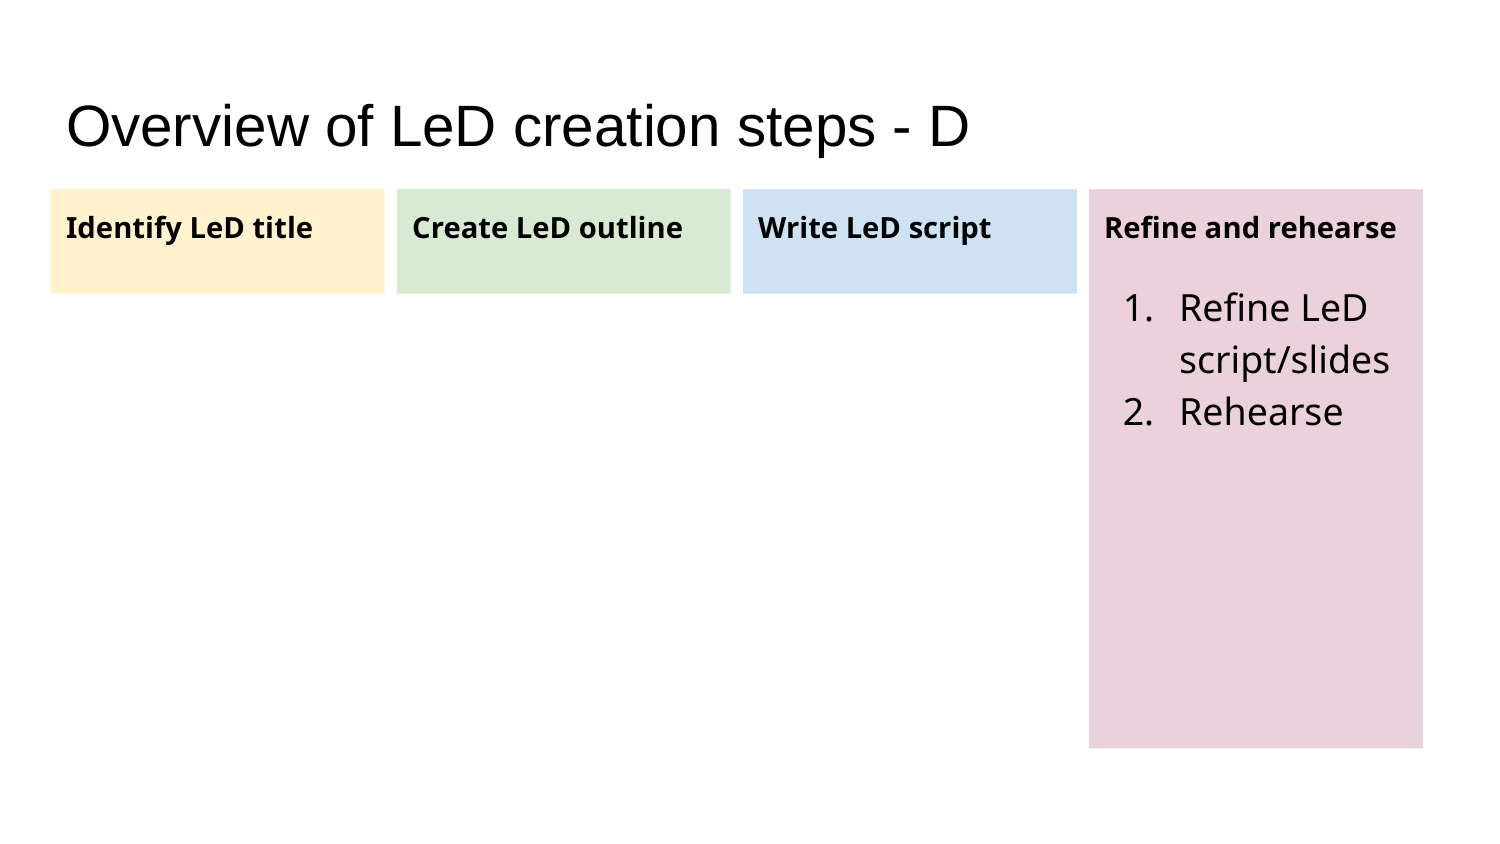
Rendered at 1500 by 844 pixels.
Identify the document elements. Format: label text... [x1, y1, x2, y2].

list Create LeD outline [397, 189, 731, 294]
list Refine and rehearse Refine LeD script/slides Rehearse [1089, 189, 1423, 749]
list Write LeD script [743, 189, 1077, 294]
list Identify LeD title [51, 189, 385, 294]
title Overview of LeD creation steps - D [51, 72, 1449, 167]
